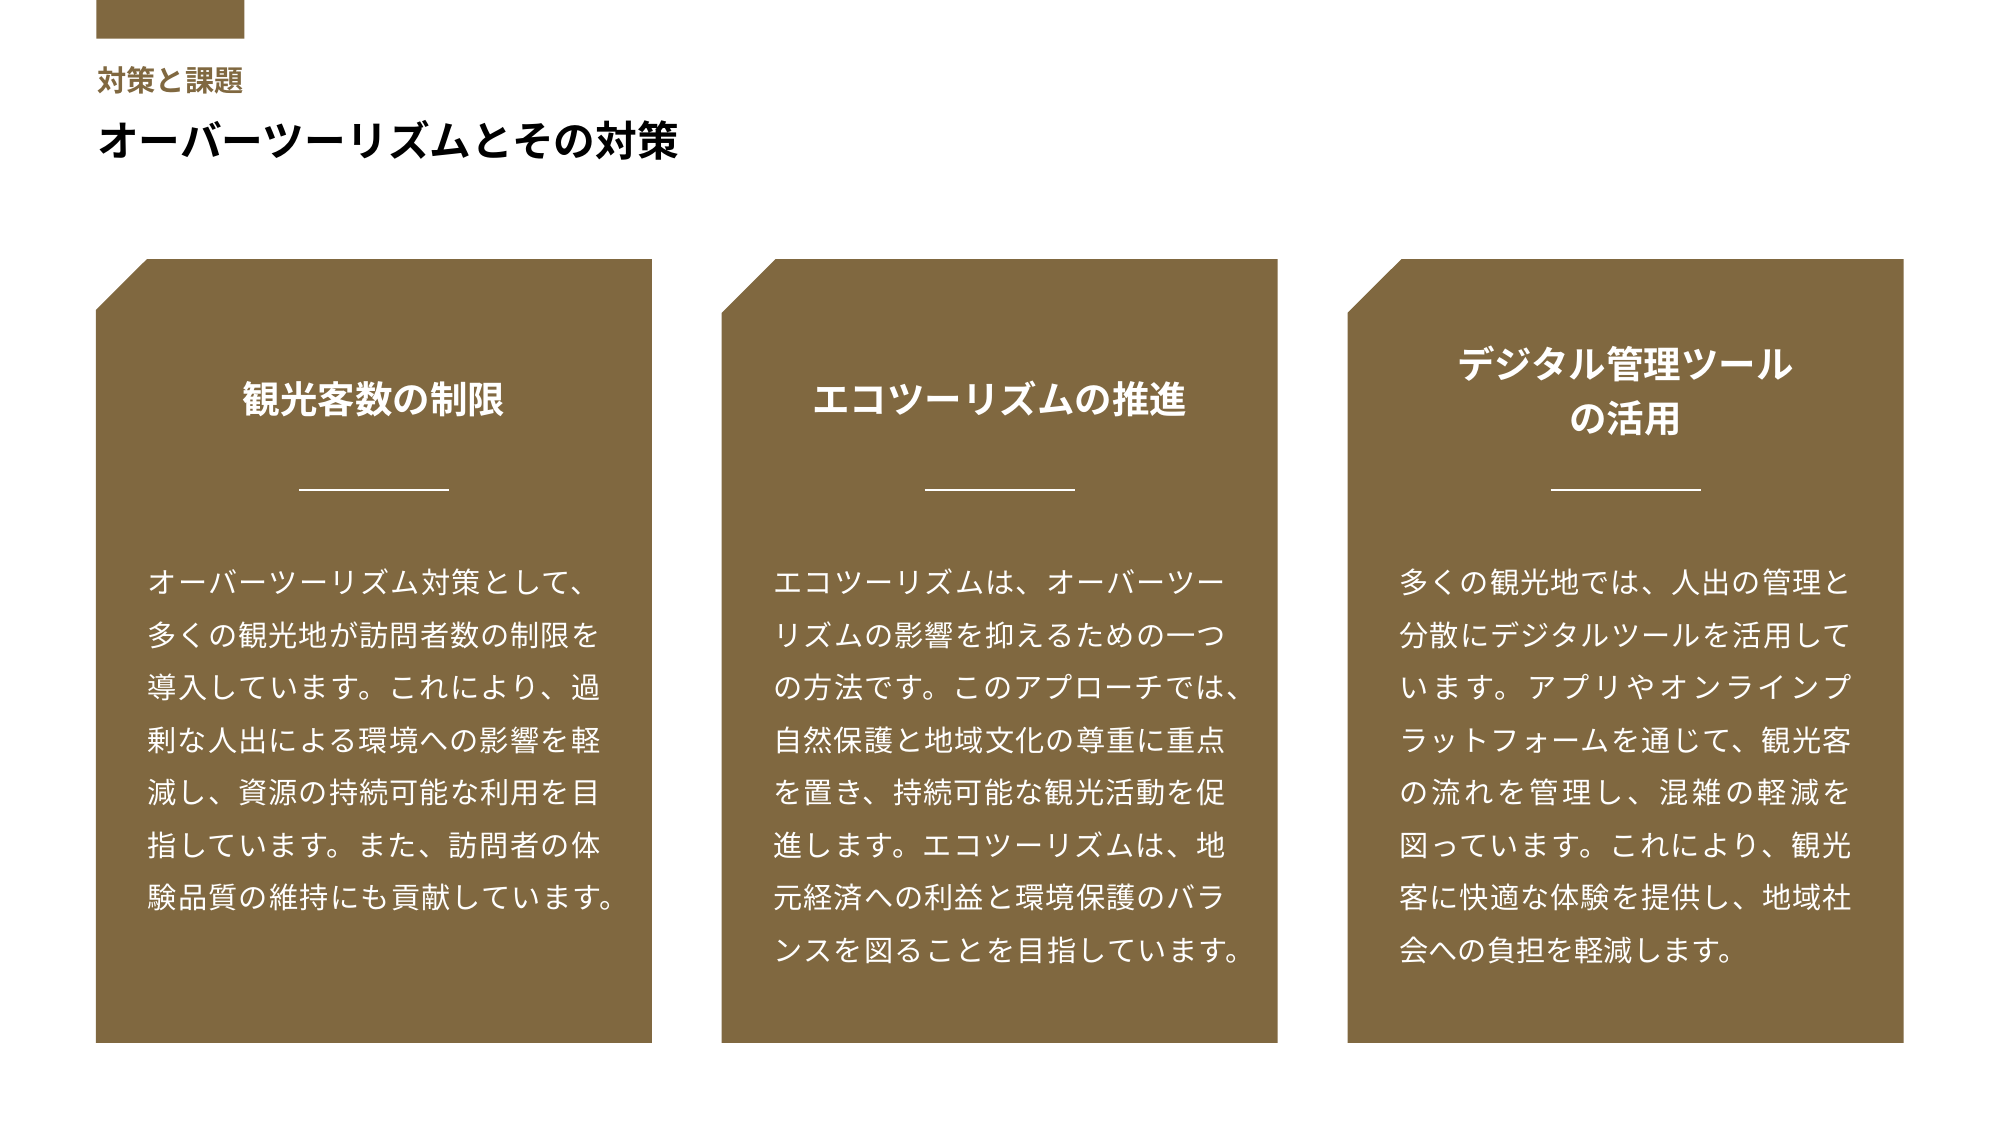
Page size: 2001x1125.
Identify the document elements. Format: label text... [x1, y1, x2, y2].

text_box エコツーリズムは、オーバーツーリズムの影響を抑えるための一つの方法です。このアプローチでは、自然保護と地域文化の尊重に重点を置き、持続可能な観光活動を促進します。エコツーリズムは、地元経済への利益と環境保護のバランスを図ることを目指しています。 [758, 539, 1241, 975]
text_box 対策と課題 [82, 54, 472, 105]
text_box オーバーツーリズム対策として、多くの観光地が訪問者数の制限を導入しています。これにより、過剰な人出による環境への影響を軽減し、資源の持続可能な利用を目指しています。また、訪問者の体験品質の維持にも貢献しています。 [132, 539, 615, 922]
text_box [95, 0, 245, 40]
text_box 多くの観光地では、人出の管理と分散にデジタルツールを活用しています。アプリやオンラインプラットフォームを通じて、観光客の流れを管理し、混雑の軽減を図っています。これにより、観光客に快適な体験を提供し、地域社会への負担を軽減します。 [1384, 539, 1867, 975]
text_box 観光客数の制限 [152, 346, 595, 429]
text_box [94, 258, 653, 1044]
text_box [720, 258, 1279, 1044]
text_box デジタル管理ツール の活用 [1404, 324, 1847, 447]
text_box エコツーリズムの推進 [778, 346, 1221, 429]
text_box [1346, 258, 1905, 1044]
text_box オーバーツーリズムとその対策 [82, 106, 797, 172]
